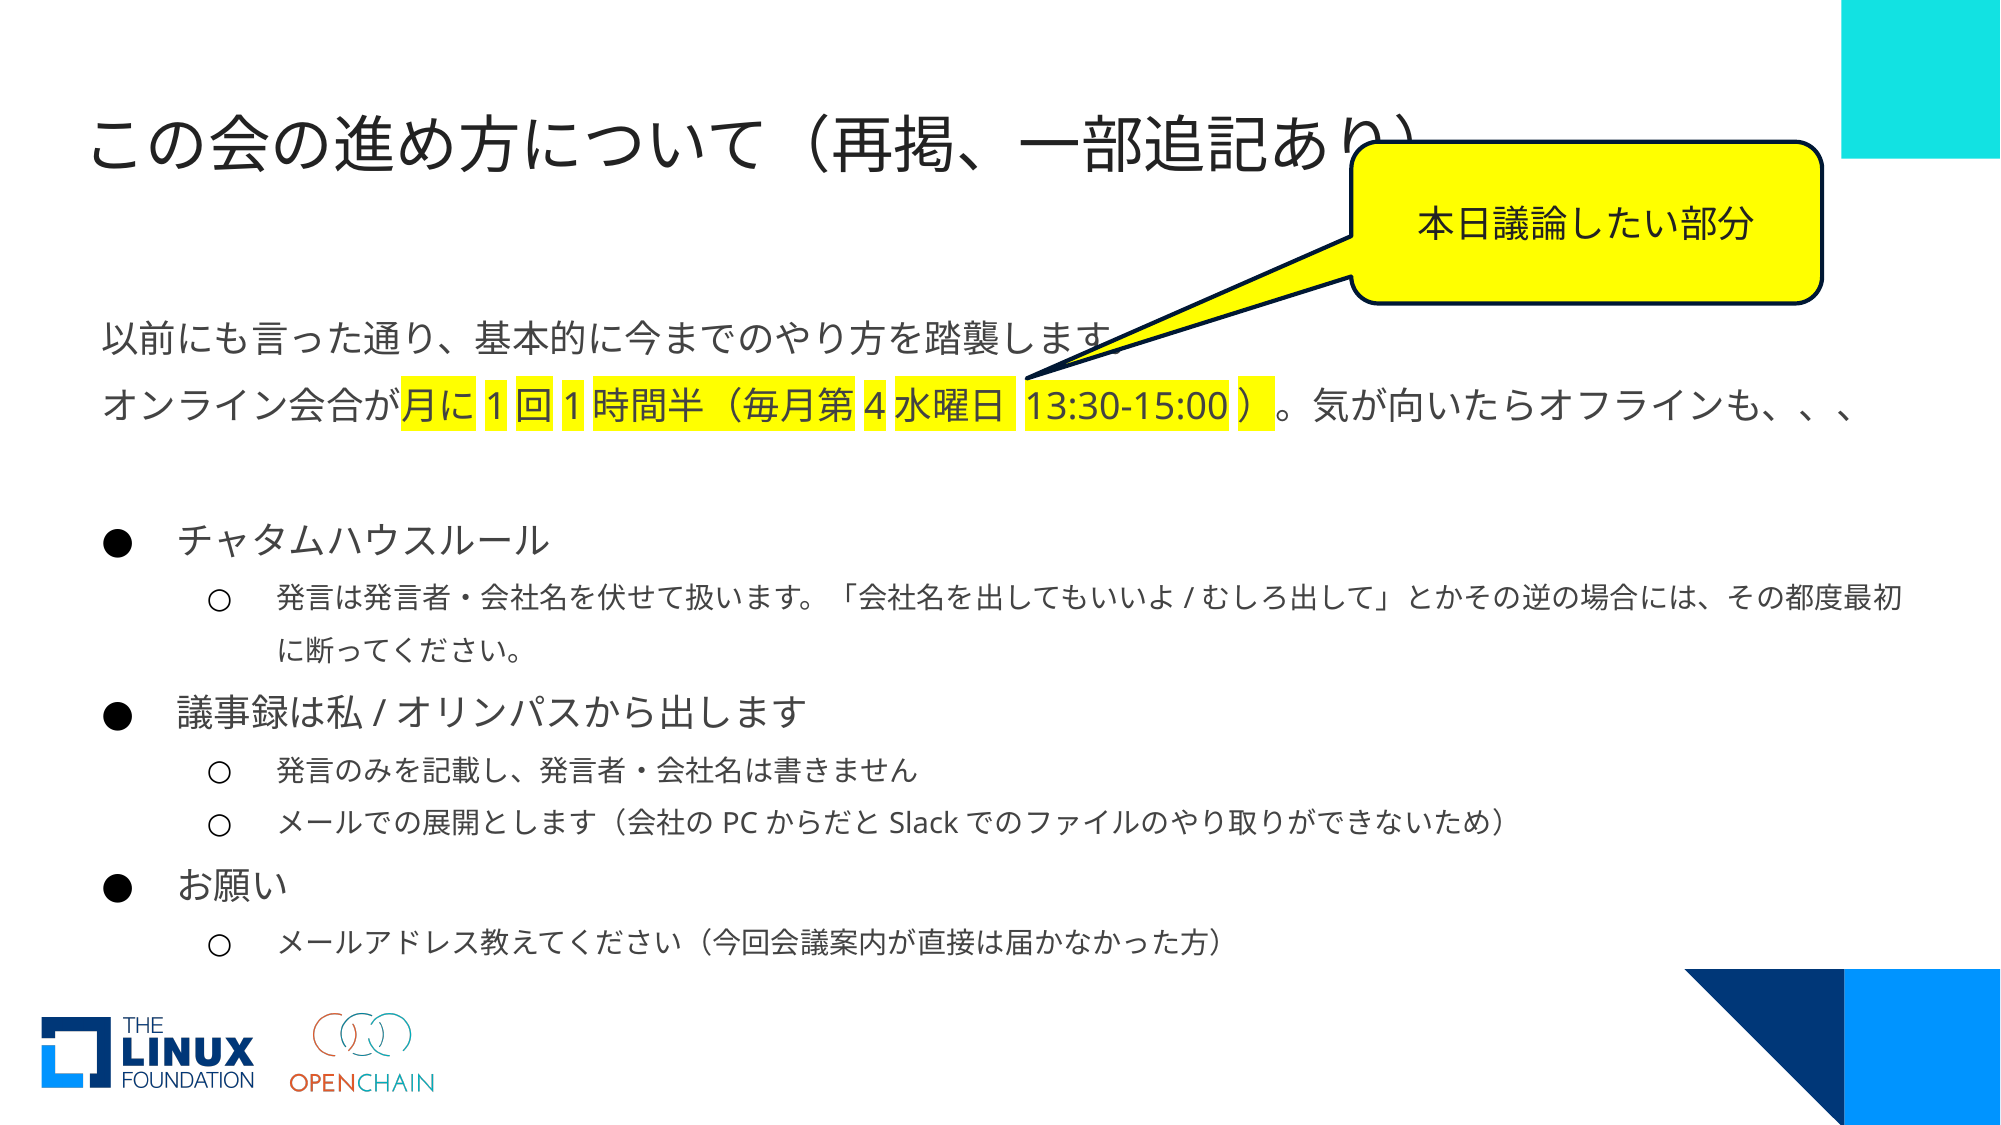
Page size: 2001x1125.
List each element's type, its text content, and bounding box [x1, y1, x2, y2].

picture [287, 1010, 436, 1095]
text_box 本日議論したい部分 [1024, 139, 1825, 381]
list 以前にも言った通り、基本的に今までのやり方を踏襲します。 オンライン会合が月に1回1時間半（毎月第4水曜日 13:30-15:00）。気が向いたらオフラインも、、、 チャタムハウスルール 発言は発言者・会社名を伏せて扱います。「会社名を出してもいいよ/むしろ出して」とかその逆の場合には、その都度最初に断ってください。 議事録は私/オリンパスから出します 発言のみを記載し、発言者・会社名は書きません メールでの展開とします（会社のPCからだとSlackでのファイルのやり取りができないため） お願い メールアドレス教えてください（今回会議案内が直接は届かなかった方） [61, 277, 1925, 1008]
title この会の進め方について（再掲、一部追記あり） [68, 89, 1932, 223]
picture [41, 1017, 254, 1088]
